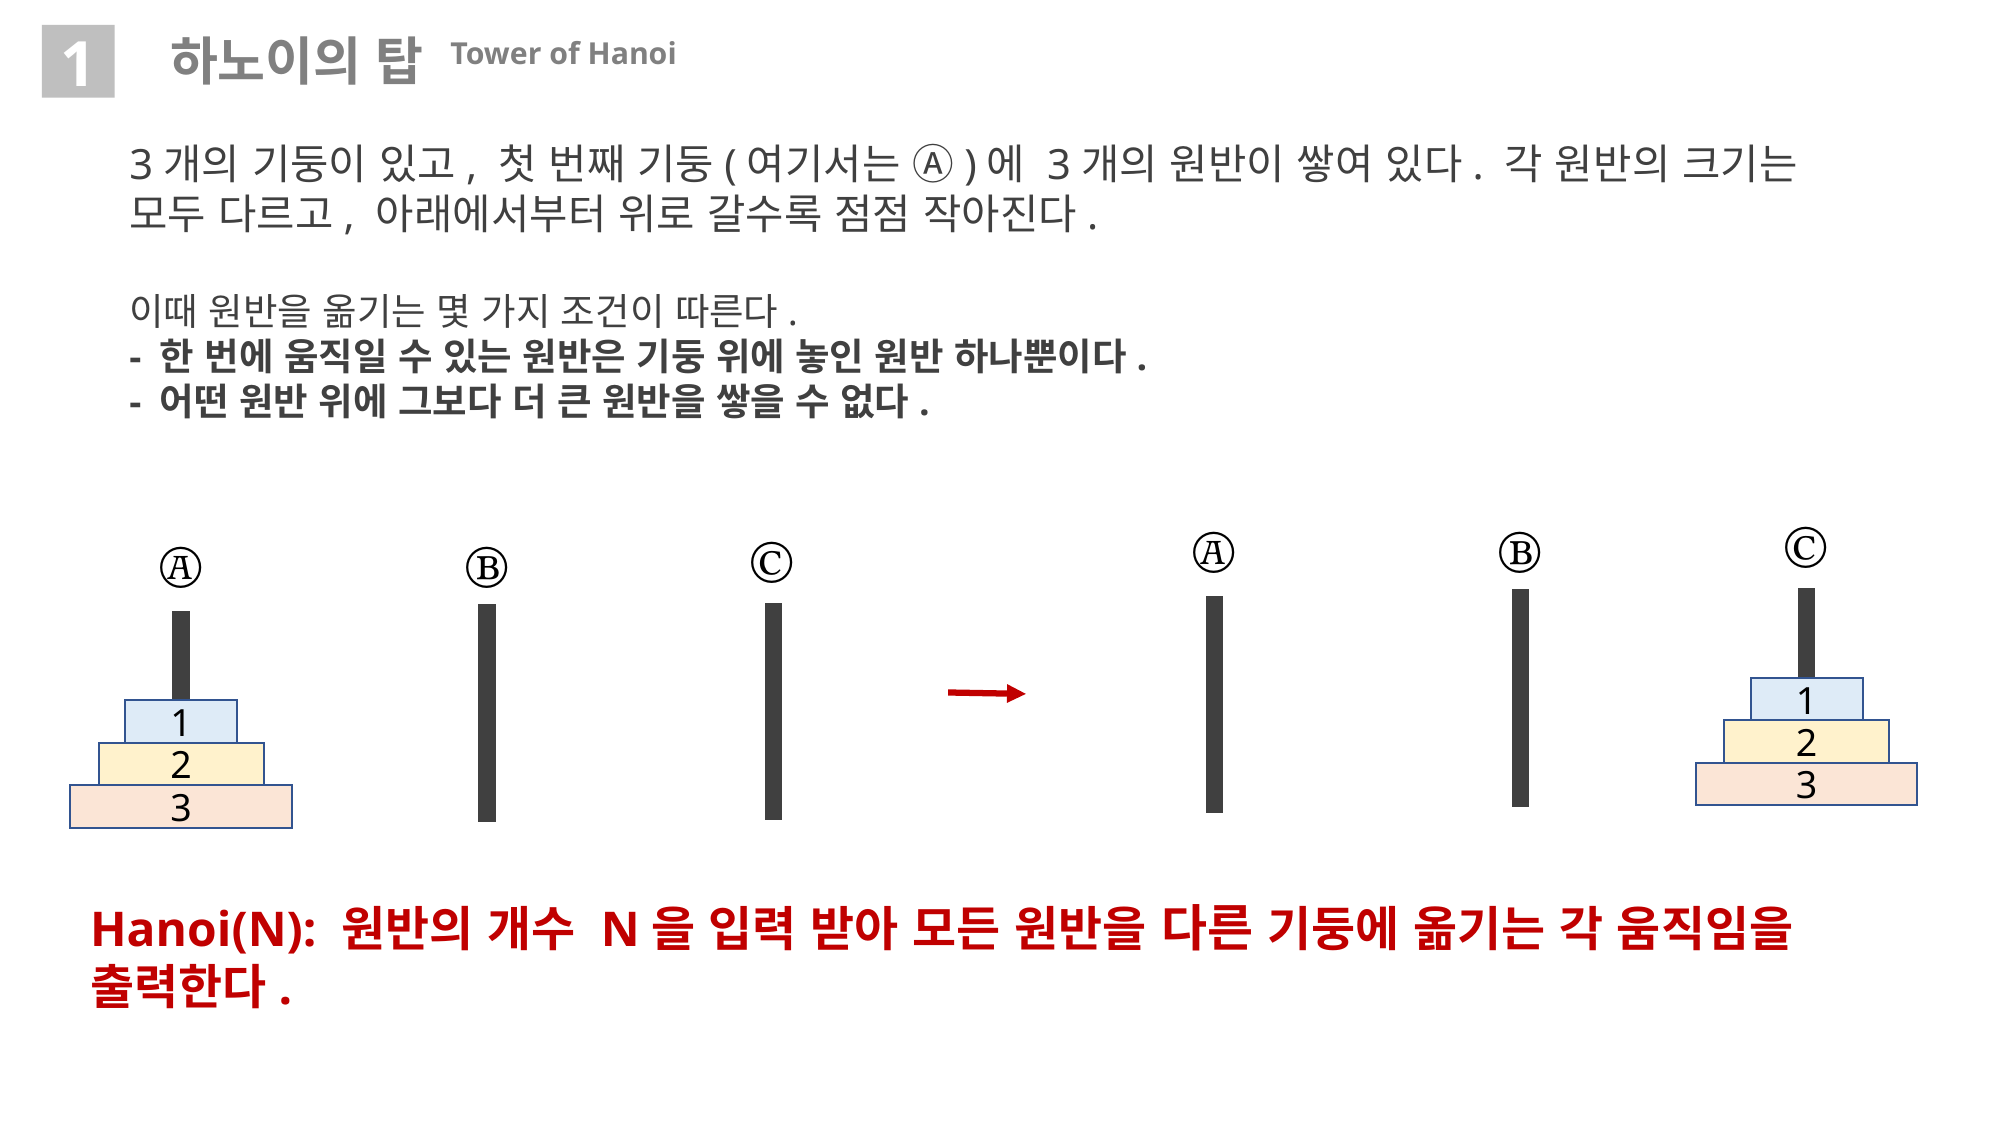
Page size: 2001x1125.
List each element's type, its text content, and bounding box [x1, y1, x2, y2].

text_box Ⓐ [131, 517, 232, 607]
text_box 1 [41, 24, 116, 99]
text_box [170, 609, 192, 699]
text_box 하노이의 탑 Tower of Hanoi [131, 20, 1153, 105]
text_box [476, 602, 498, 824]
text_box 1 [1750, 677, 1864, 721]
text_box Ⓑ [437, 517, 537, 607]
text_box 3 [1695, 762, 1918, 806]
text_box [1204, 594, 1225, 815]
text_box [1510, 587, 1531, 809]
text_box Hanoi(N): 원반의 개수 N을 입력 받아 모든 원반을 다른 기둥에 옮기는 각 움직임을 출력한다. [75, 889, 1950, 1022]
text_box Ⓐ [1164, 502, 1265, 593]
text_box Ⓑ [1470, 502, 1571, 593]
text_box Ⓒ [722, 512, 823, 603]
text_box [1796, 586, 1818, 677]
text_box Ⓒ [1755, 497, 1856, 588]
text_box 1 [124, 699, 238, 744]
text_box 2 [1723, 719, 1890, 762]
text_box 3개의 기둥이 있고, 첫 번째 기둥(여기서는 Ⓐ)에 3개의 원반이 쌓여 있다. 각 원반의 크기는 모두 다르고, 아래에서부터 위로 갈수록 점점 작아진다. 이때 원반을 옮기는 몇 가지 조건이 따른다. - 한 번에 움직일 수 있는 원반은 기둥 위에 놓인 원반 하나뿐이다. - 어떤 원반 위에 그보다 더 큰 원반을 쌓을 수 없다. [114, 130, 1872, 431]
text_box 2 [98, 742, 265, 784]
text_box [762, 601, 784, 822]
text_box 3 [69, 784, 293, 829]
